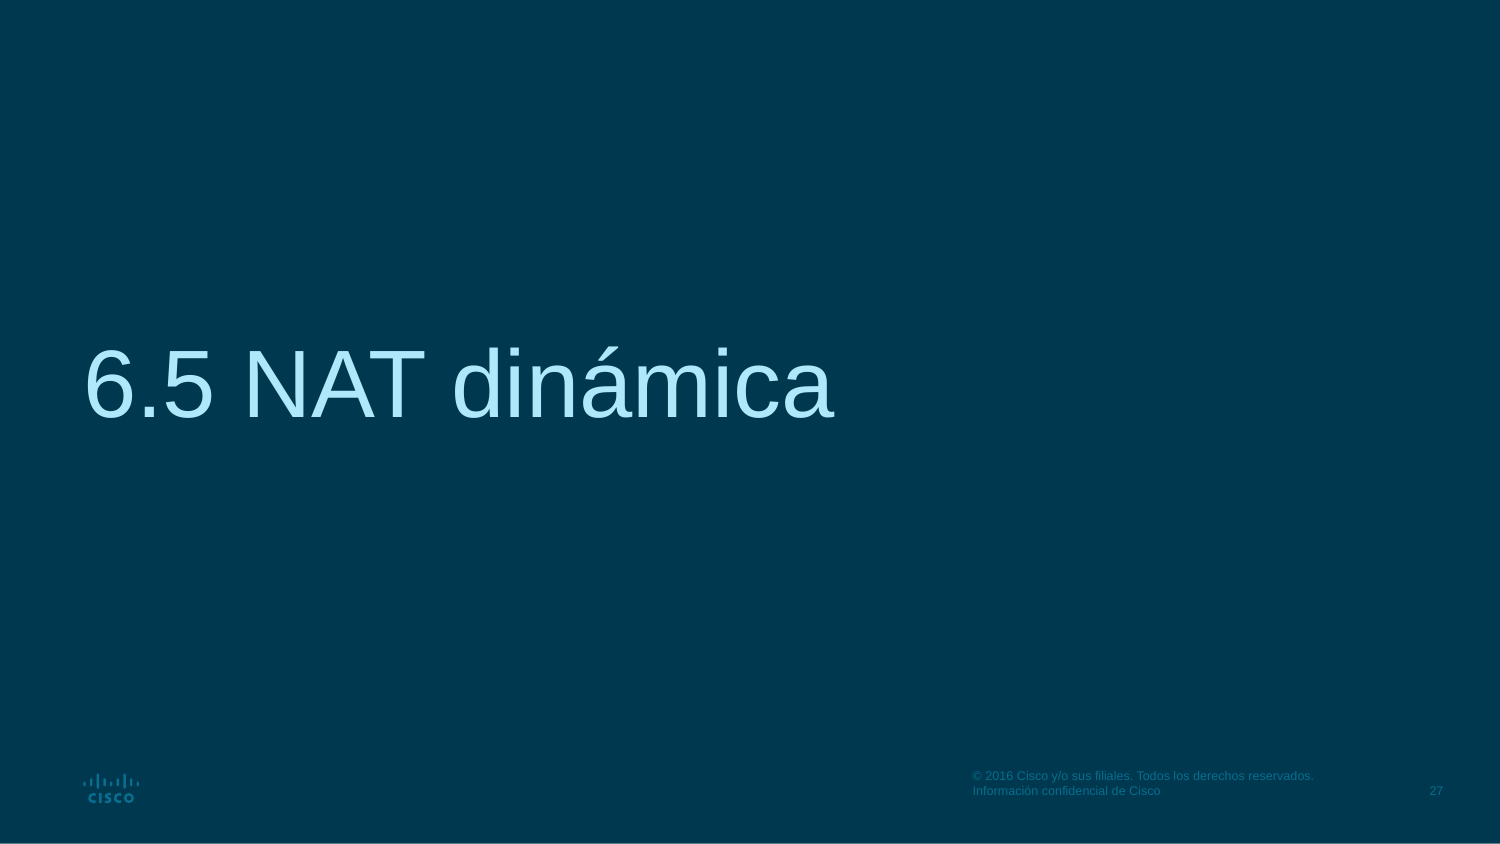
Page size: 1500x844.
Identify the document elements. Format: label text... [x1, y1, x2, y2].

title 6.5 NAT dinámica [68, 293, 1315, 446]
